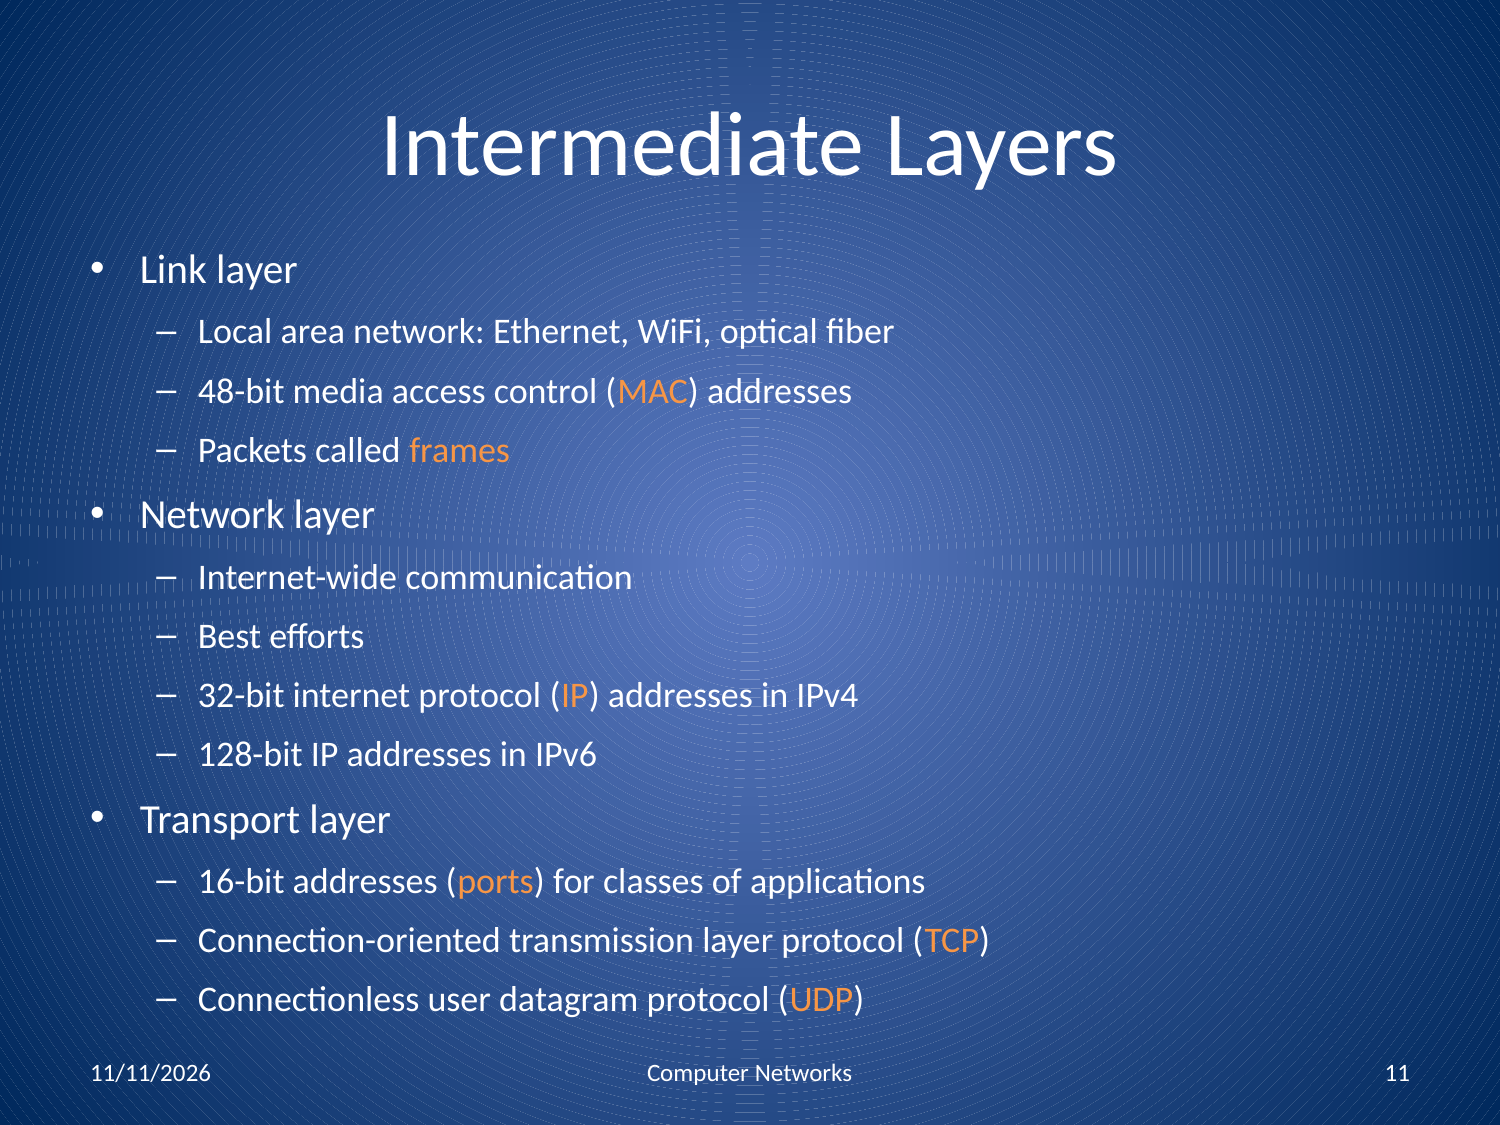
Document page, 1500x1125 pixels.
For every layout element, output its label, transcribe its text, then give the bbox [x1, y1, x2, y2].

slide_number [75, 1042, 425, 1103]
slide_number 11 [1074, 1042, 1425, 1103]
list Link layer Local area network: Ethernet, WiFi, optical fiber 48-bit media access control (MAC) addresses Packets called frames Network layer Internet-wide communication Best efforts 32-bit internet protocol (IP) addresses in IPv4 128-bit IP addresses in IPv6 Transport layer 16-bit addresses (ports) for classes of applications Connection-oriented transmission layer protocol (TCP) Connectionless user datagram protocol (UDP) [74, 224, 1426, 1038]
title Intermediate Layers [74, 44, 1426, 224]
footer Computer Networks [512, 1042, 988, 1103]
